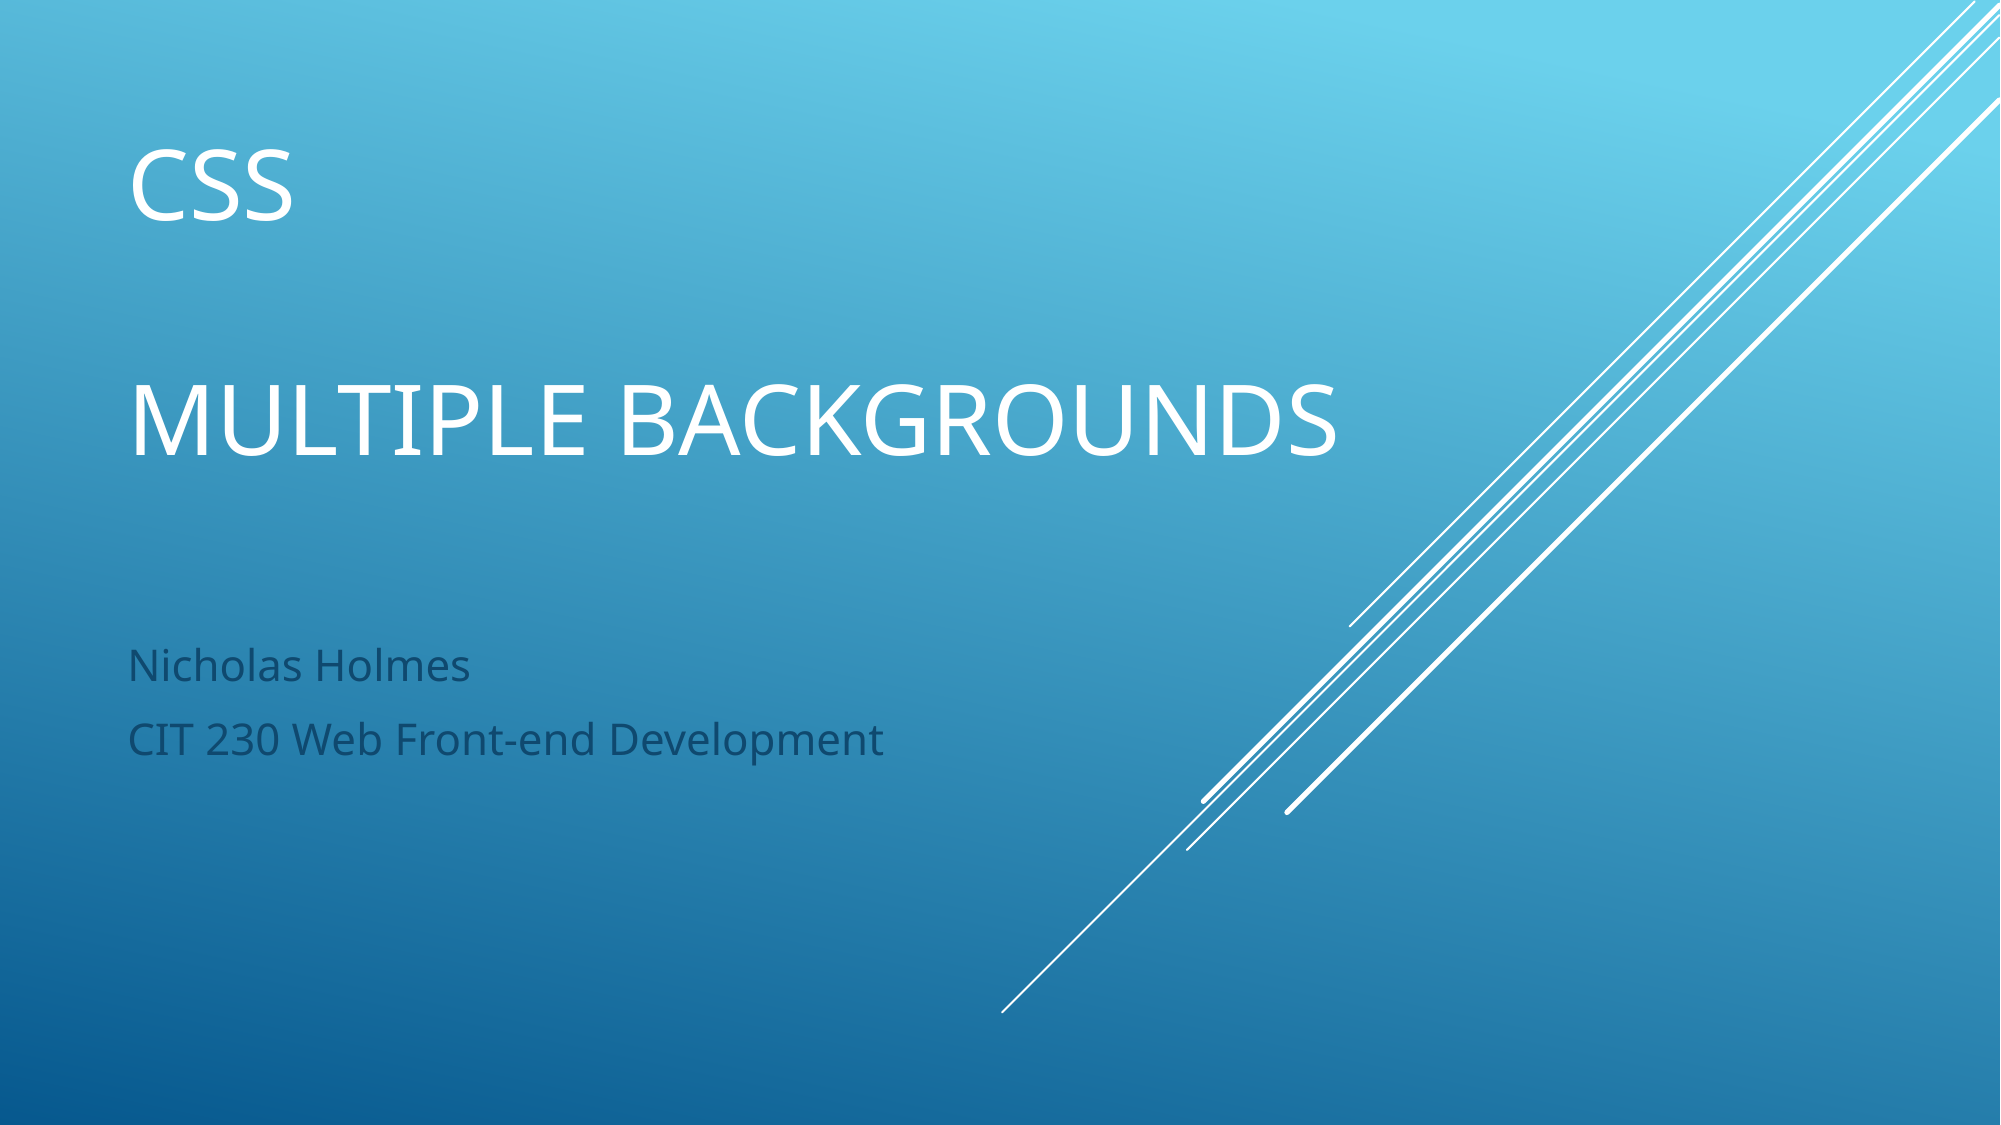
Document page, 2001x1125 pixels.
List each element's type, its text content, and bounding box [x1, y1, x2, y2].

title CSS Multiple backgrounds [112, 112, 1425, 600]
subtitle Nicholas Holmes CIT 230 Web Front-end Development [112, 630, 1163, 950]
